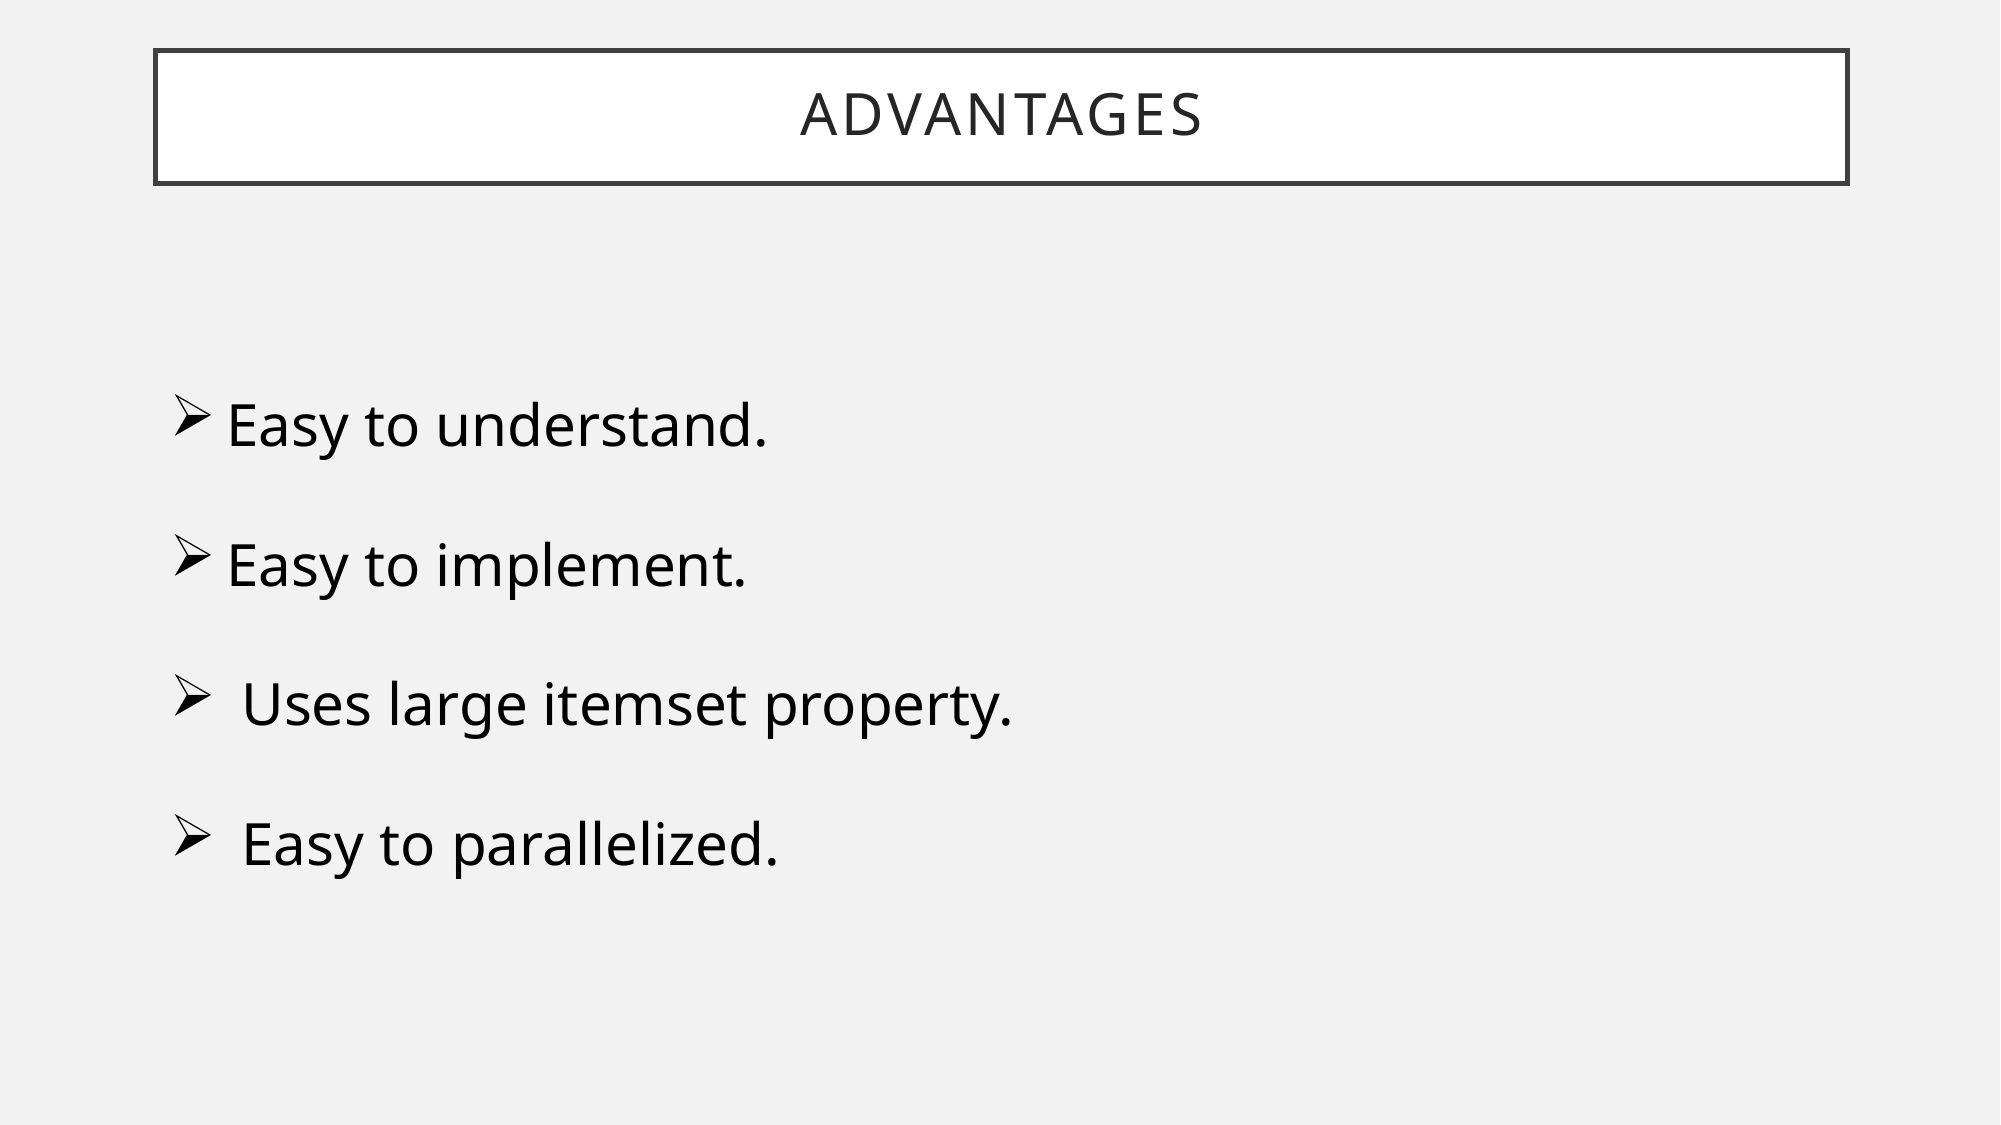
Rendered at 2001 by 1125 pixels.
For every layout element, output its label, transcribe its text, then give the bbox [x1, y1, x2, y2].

title ADVANTAGES [153, 48, 1850, 186]
text_box Easy to understand. Easy to implement. Uses large itemset property. Easy to parallelized. [155, 380, 1952, 885]
